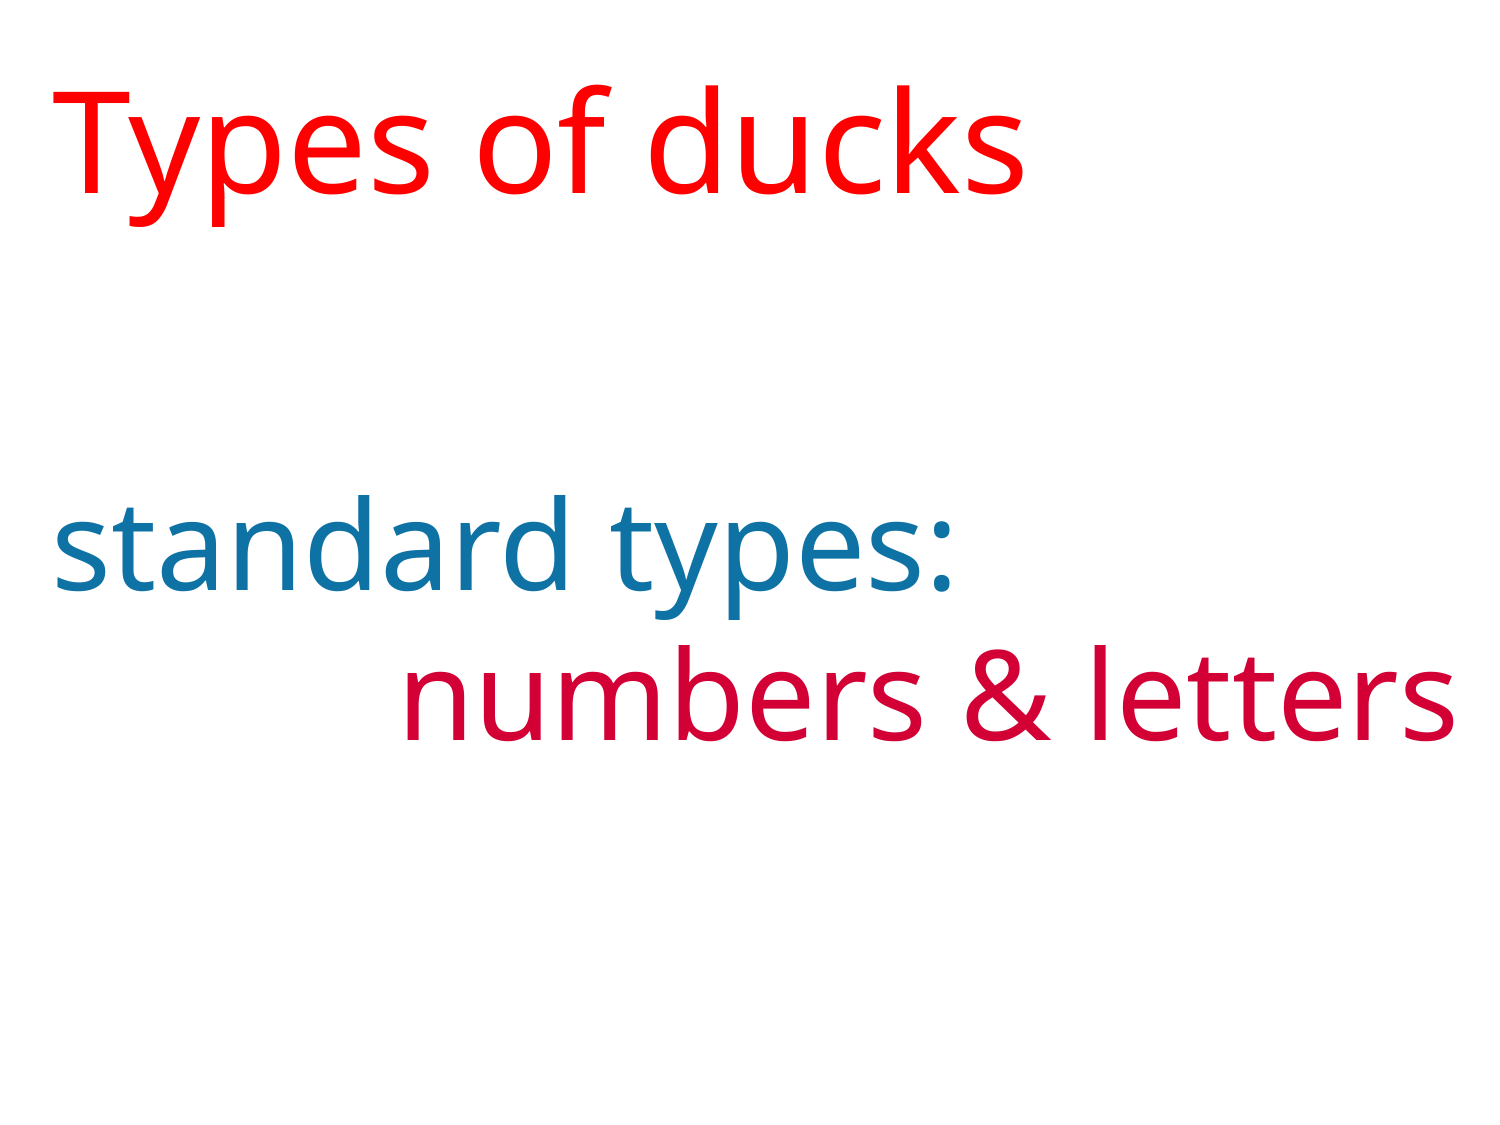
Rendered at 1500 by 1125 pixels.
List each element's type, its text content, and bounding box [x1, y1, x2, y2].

title Types of ducks [45, 46, 1468, 210]
list standard types: numbers & letters [45, 459, 1467, 1092]
